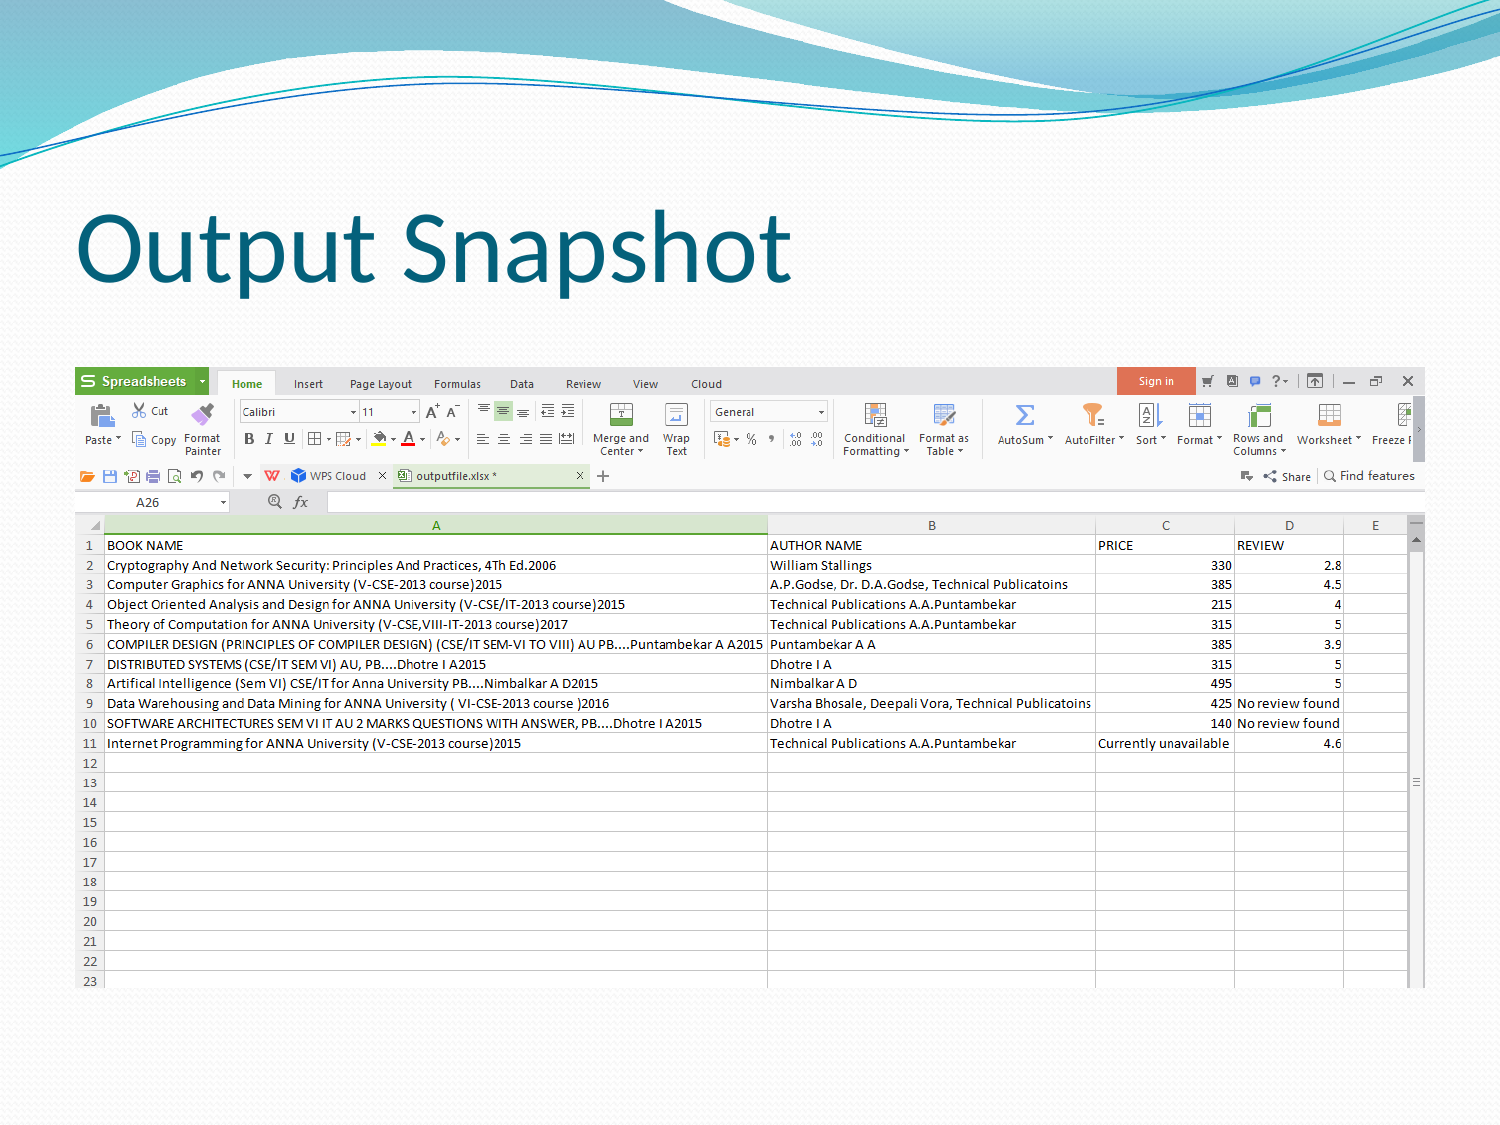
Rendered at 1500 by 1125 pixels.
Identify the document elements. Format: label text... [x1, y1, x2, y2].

title Output Snapshot [75, 115, 1425, 303]
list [74, 367, 1426, 988]
